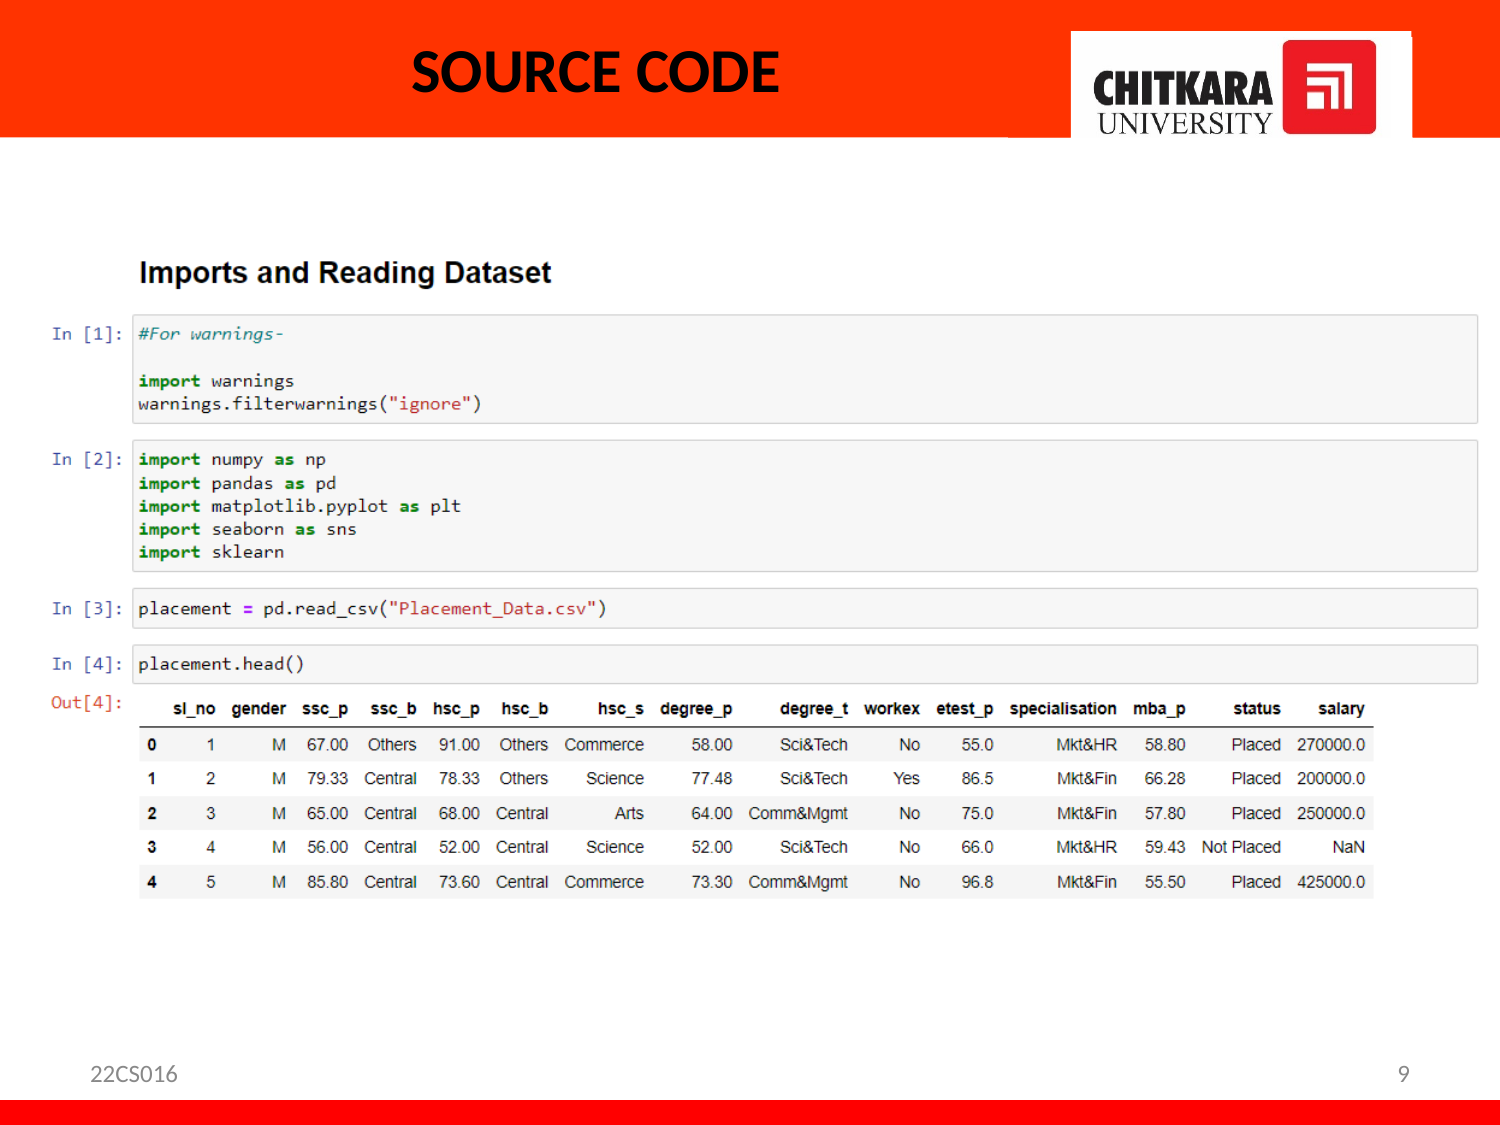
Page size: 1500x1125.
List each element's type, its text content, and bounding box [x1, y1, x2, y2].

slide_number 9 [1074, 1042, 1425, 1103]
picture [1074, 37, 1391, 138]
text_box SOURCE CODE [130, 22, 1063, 113]
title [0, 0, 1063, 138]
slide_number 22CS016 [75, 1042, 425, 1103]
picture [0, 206, 1500, 919]
